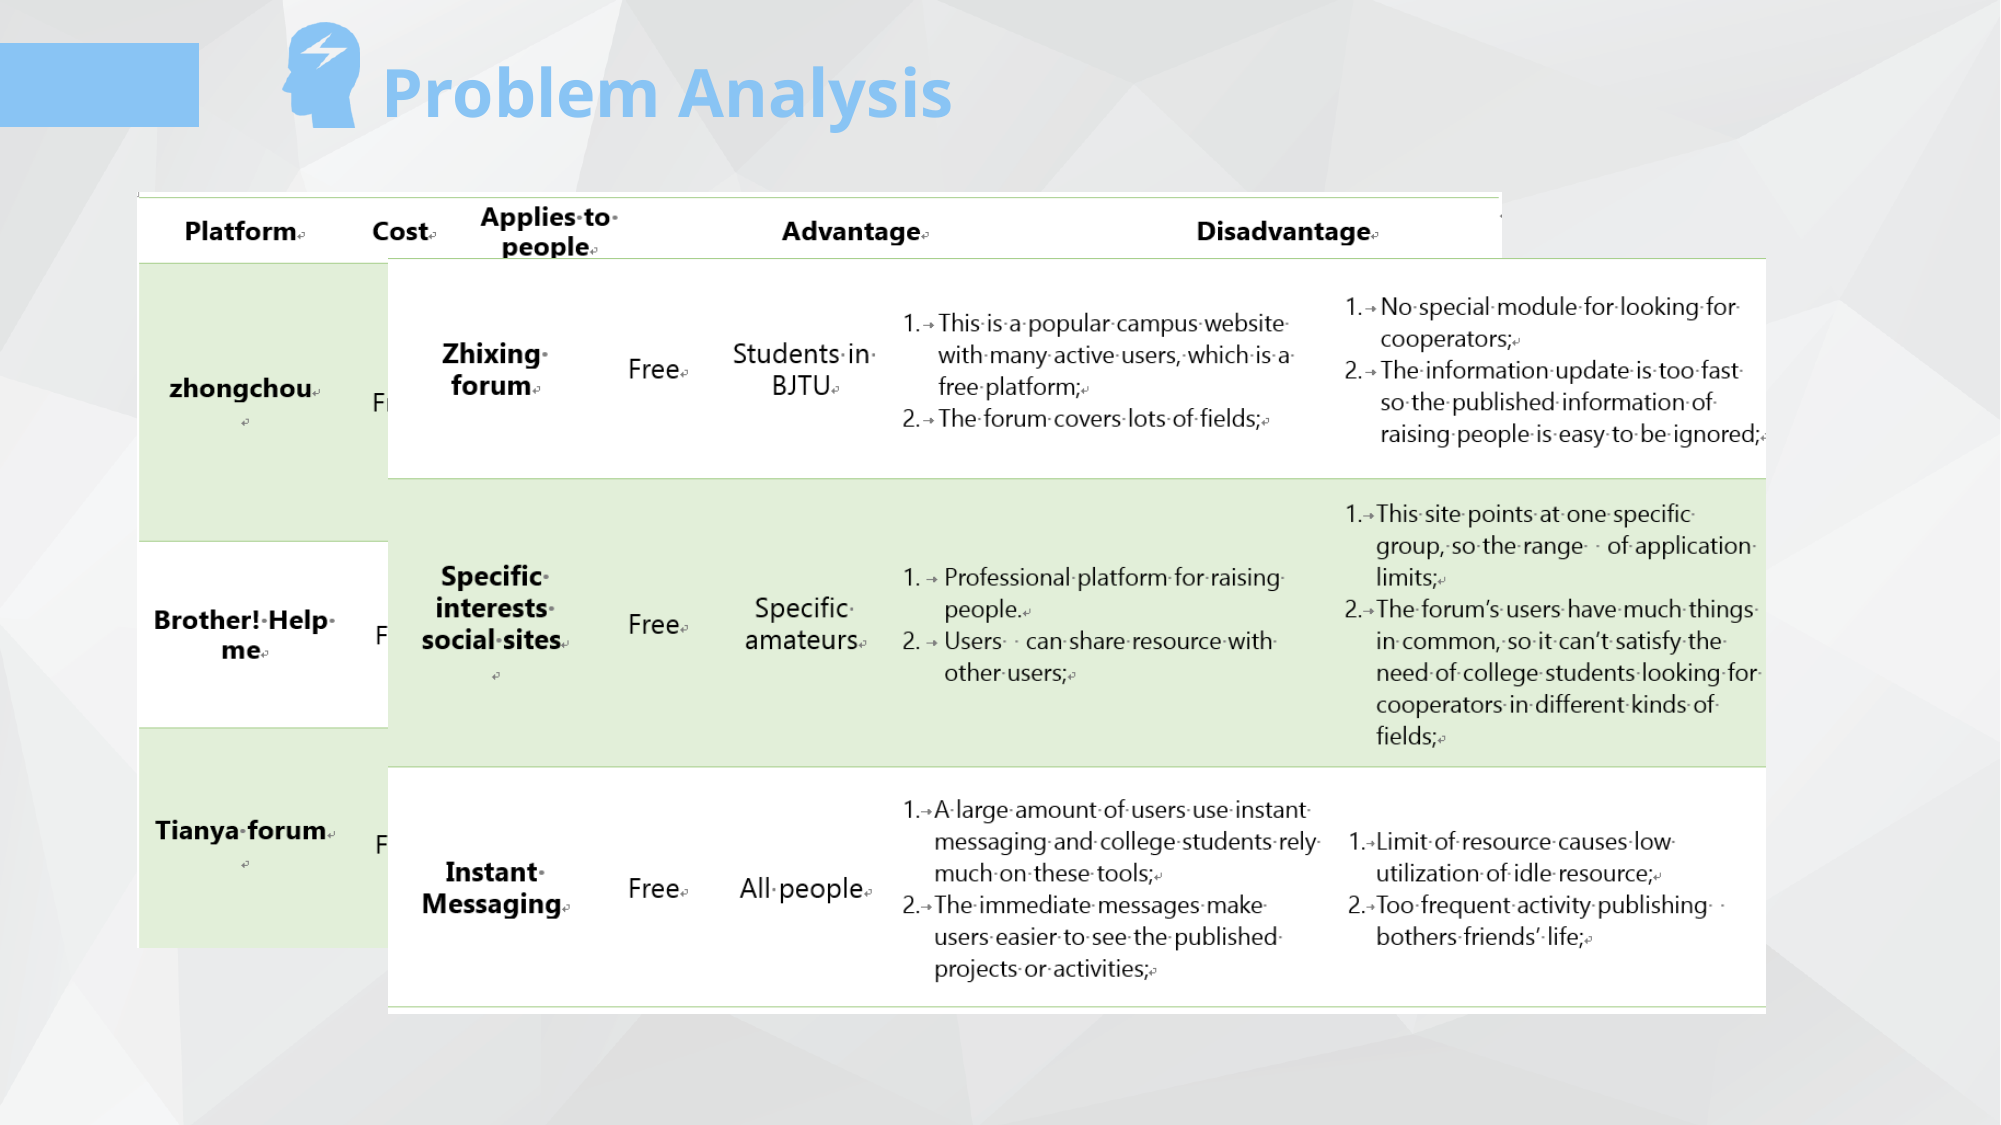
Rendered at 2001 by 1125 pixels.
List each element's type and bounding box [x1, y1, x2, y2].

picture [0, 0, 2001, 1125]
text_box [0, 22, 973, 140]
